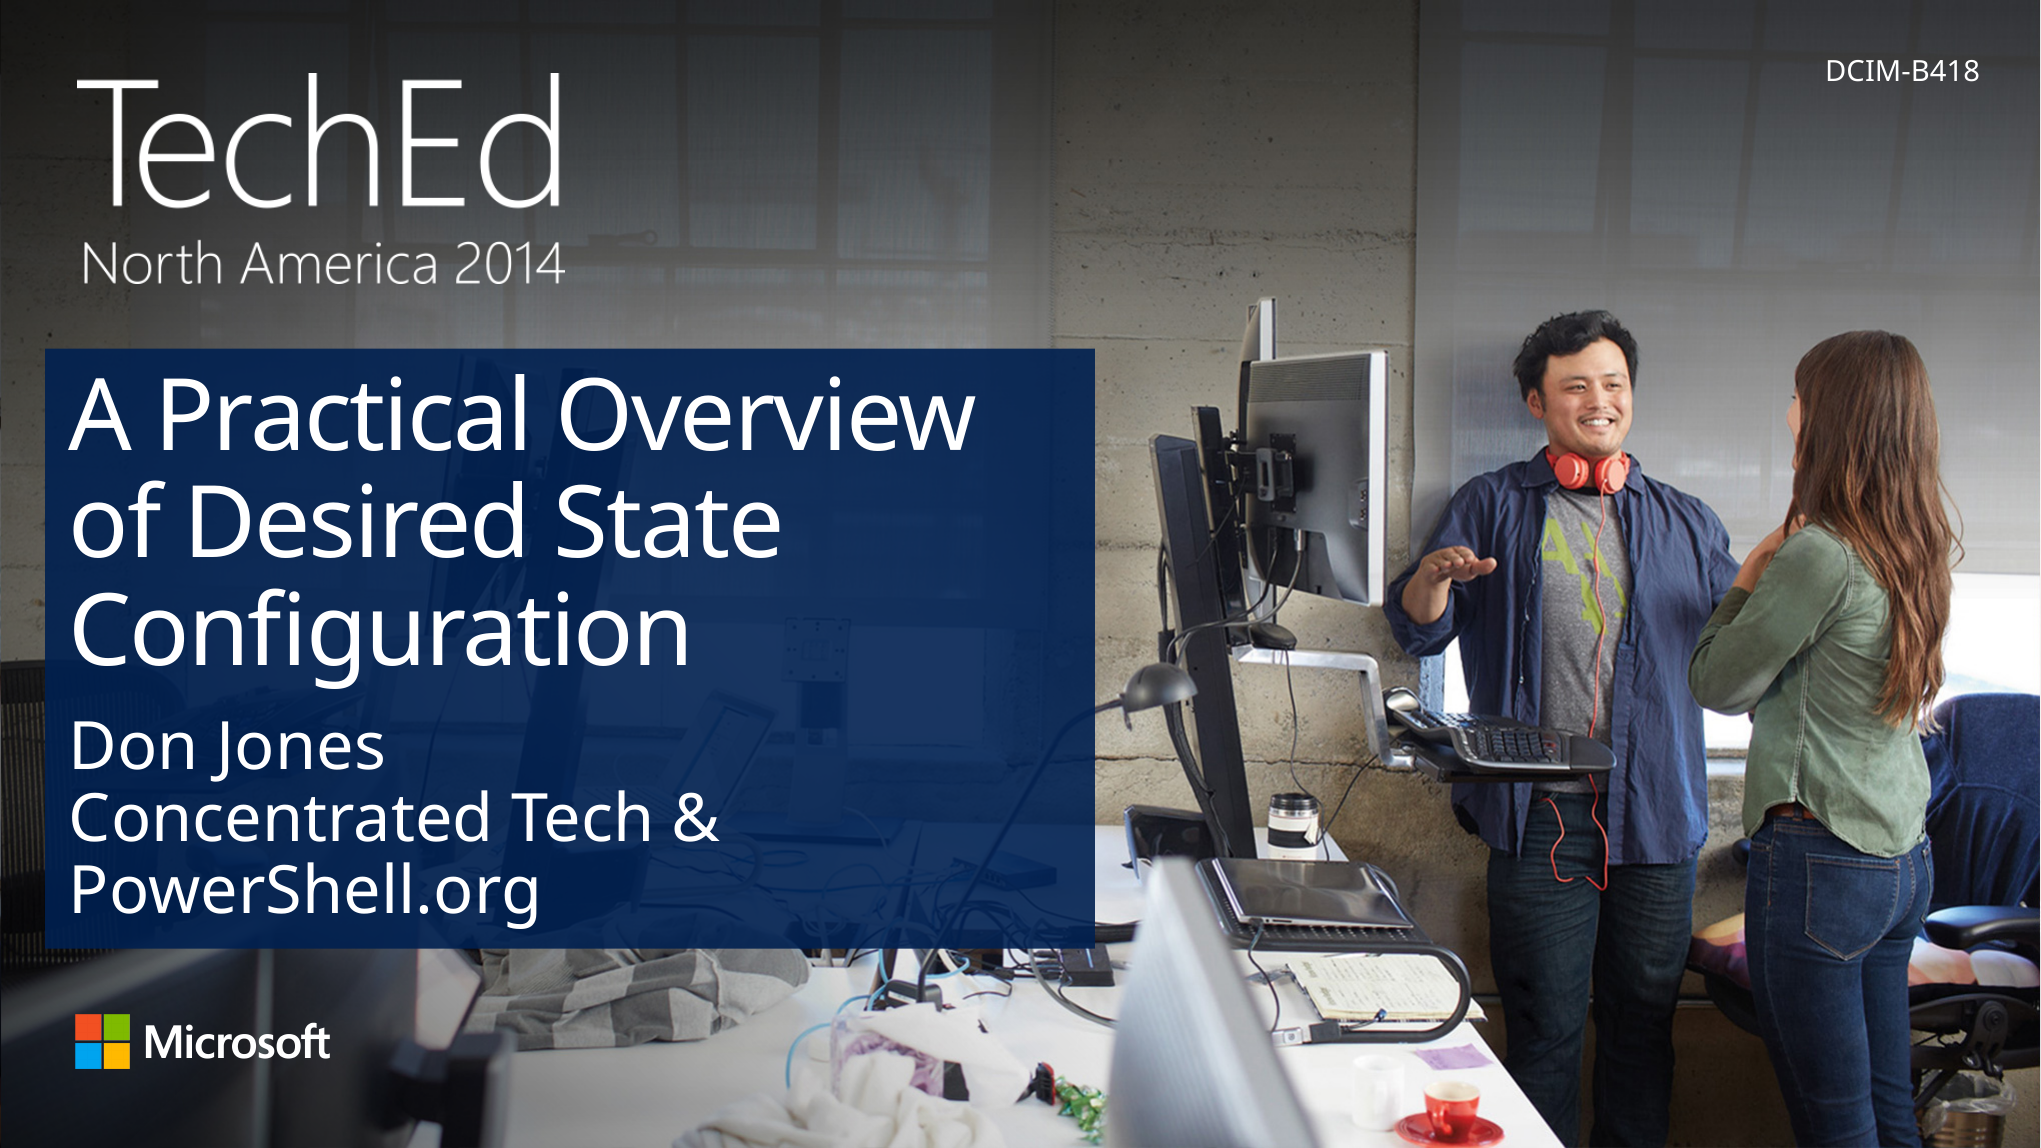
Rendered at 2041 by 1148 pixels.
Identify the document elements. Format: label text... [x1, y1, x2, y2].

text_box DCIM-B418 [1695, 48, 1995, 111]
title A Practical Overview of Desired State Configuration [44, 348, 1095, 694]
picture [0, 0, 2041, 1148]
list Don Jones Concentrated Tech & PowerShell.org [45, 693, 1096, 949]
